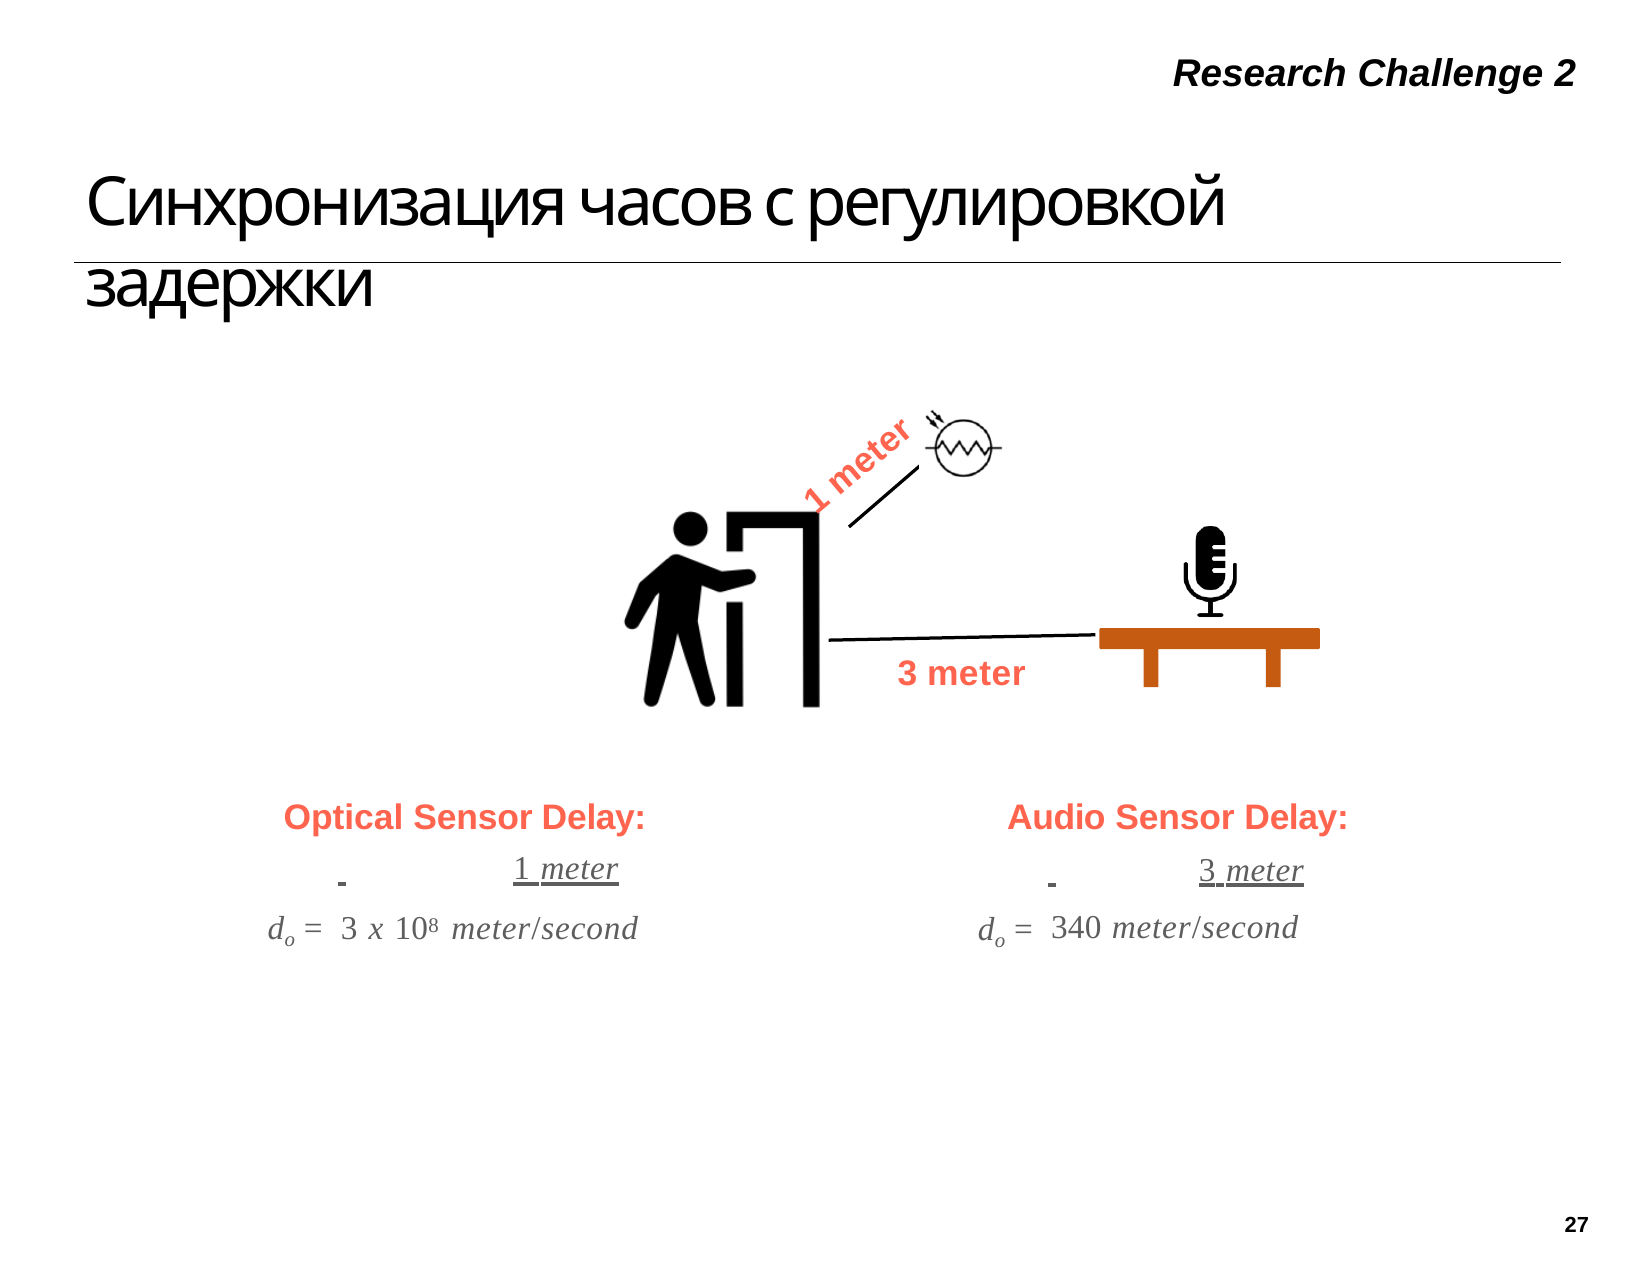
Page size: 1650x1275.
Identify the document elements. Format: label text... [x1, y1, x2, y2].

text_box 340 meter/second [1048, 902, 1304, 945]
text_box Audio Sensor Delay: [1004, 791, 1350, 837]
text_box 3 meter do = [971, 852, 1312, 952]
title Research Challenge 2 [71, 45, 1579, 261]
text_box Optical Sensor Delay: [281, 791, 650, 837]
slide_number 27 [1556, 1188, 1596, 1275]
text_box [608, 495, 1321, 724]
text_box 1 meter do = [261, 852, 651, 951]
text_box 3 x 108 meter/second [334, 901, 648, 947]
text_box 1 meter [798, 457, 842, 494]
text_box Синхронизация часов с регулировкой задержки [83, 261, 1525, 320]
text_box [847, 405, 1005, 529]
